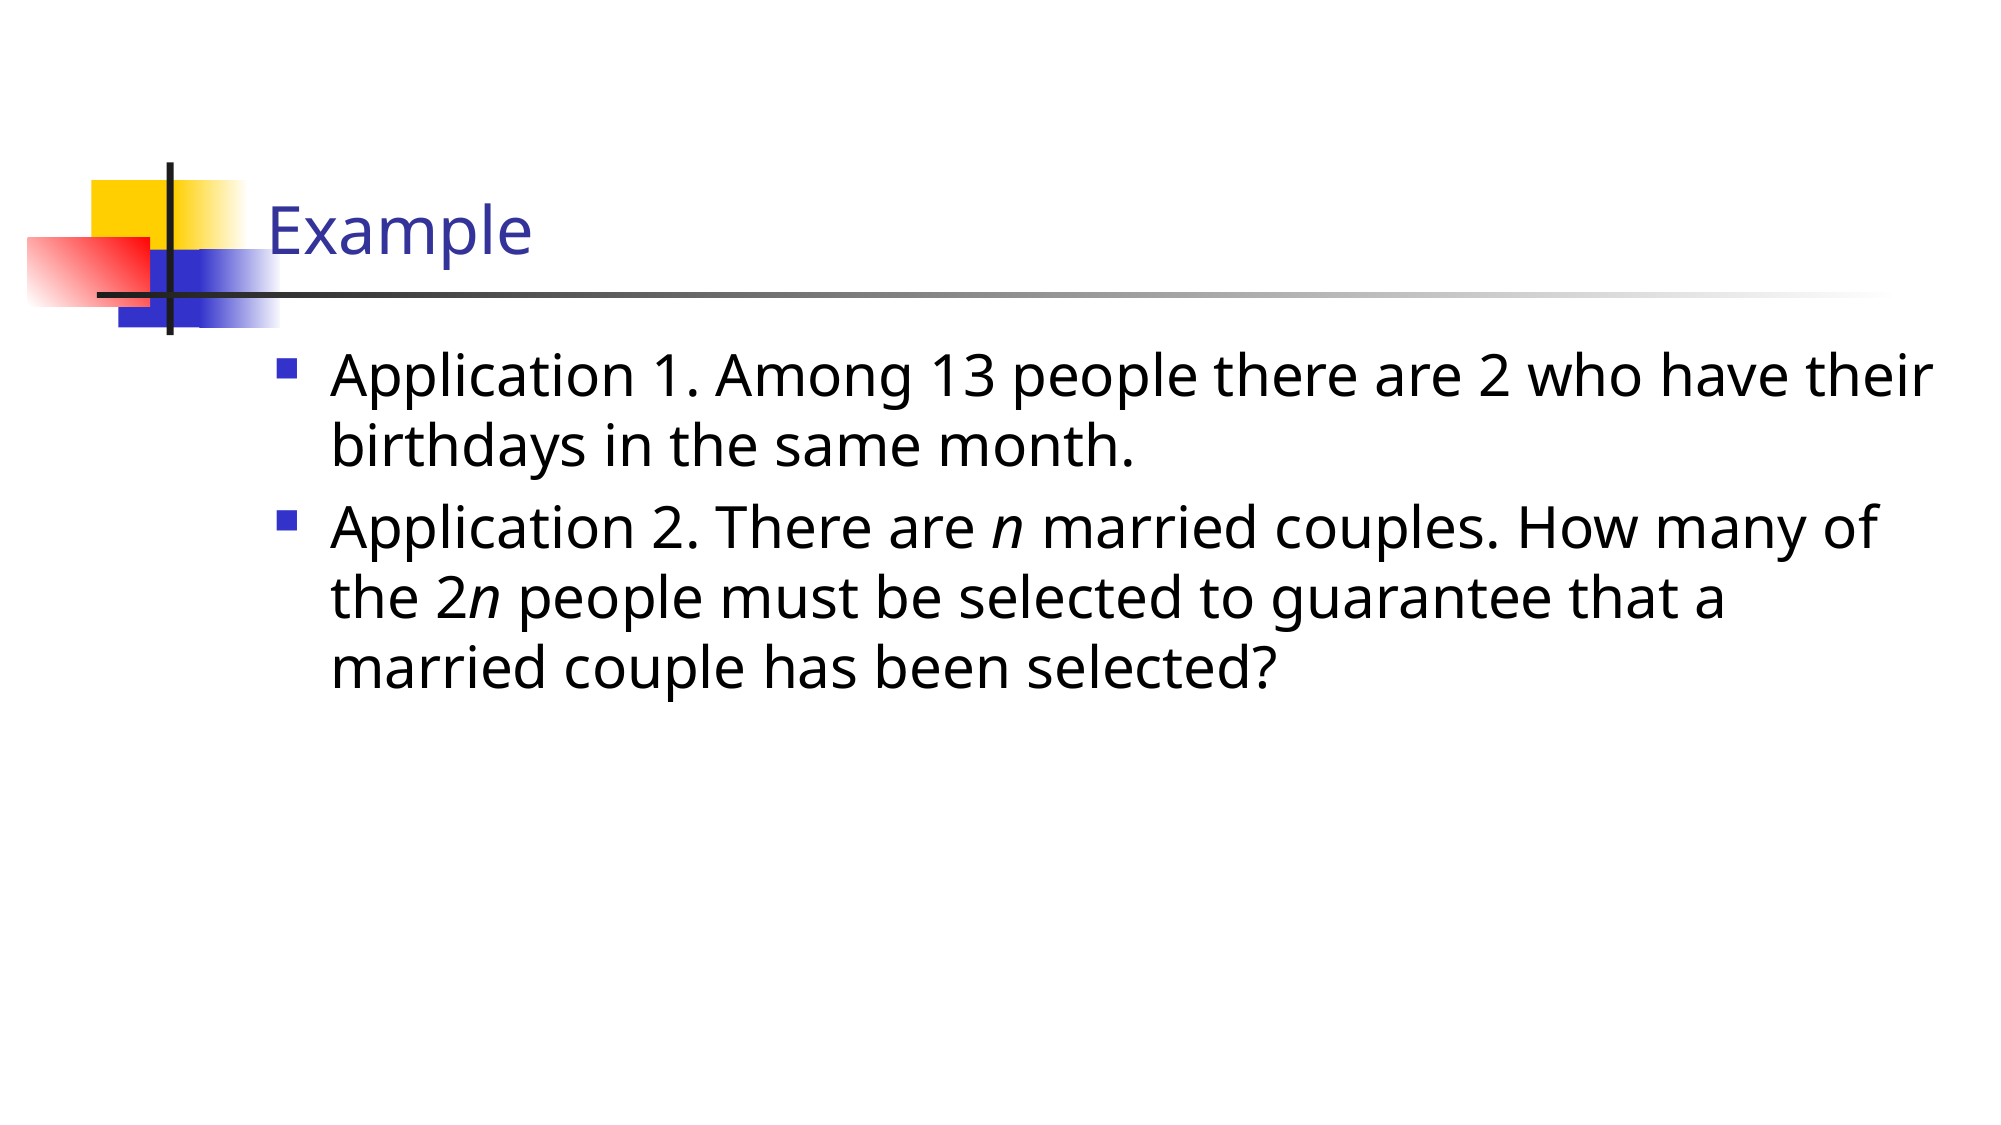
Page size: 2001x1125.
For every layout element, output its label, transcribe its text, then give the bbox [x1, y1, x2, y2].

list Application 1. Among 13 people there are 2 who have their birthdays in the same month. Application 2. There are n married couples. How many of the 2n people must be selected to guarantee that a married couple has been selected? [258, 331, 1959, 1006]
title Example [251, 35, 1957, 275]
